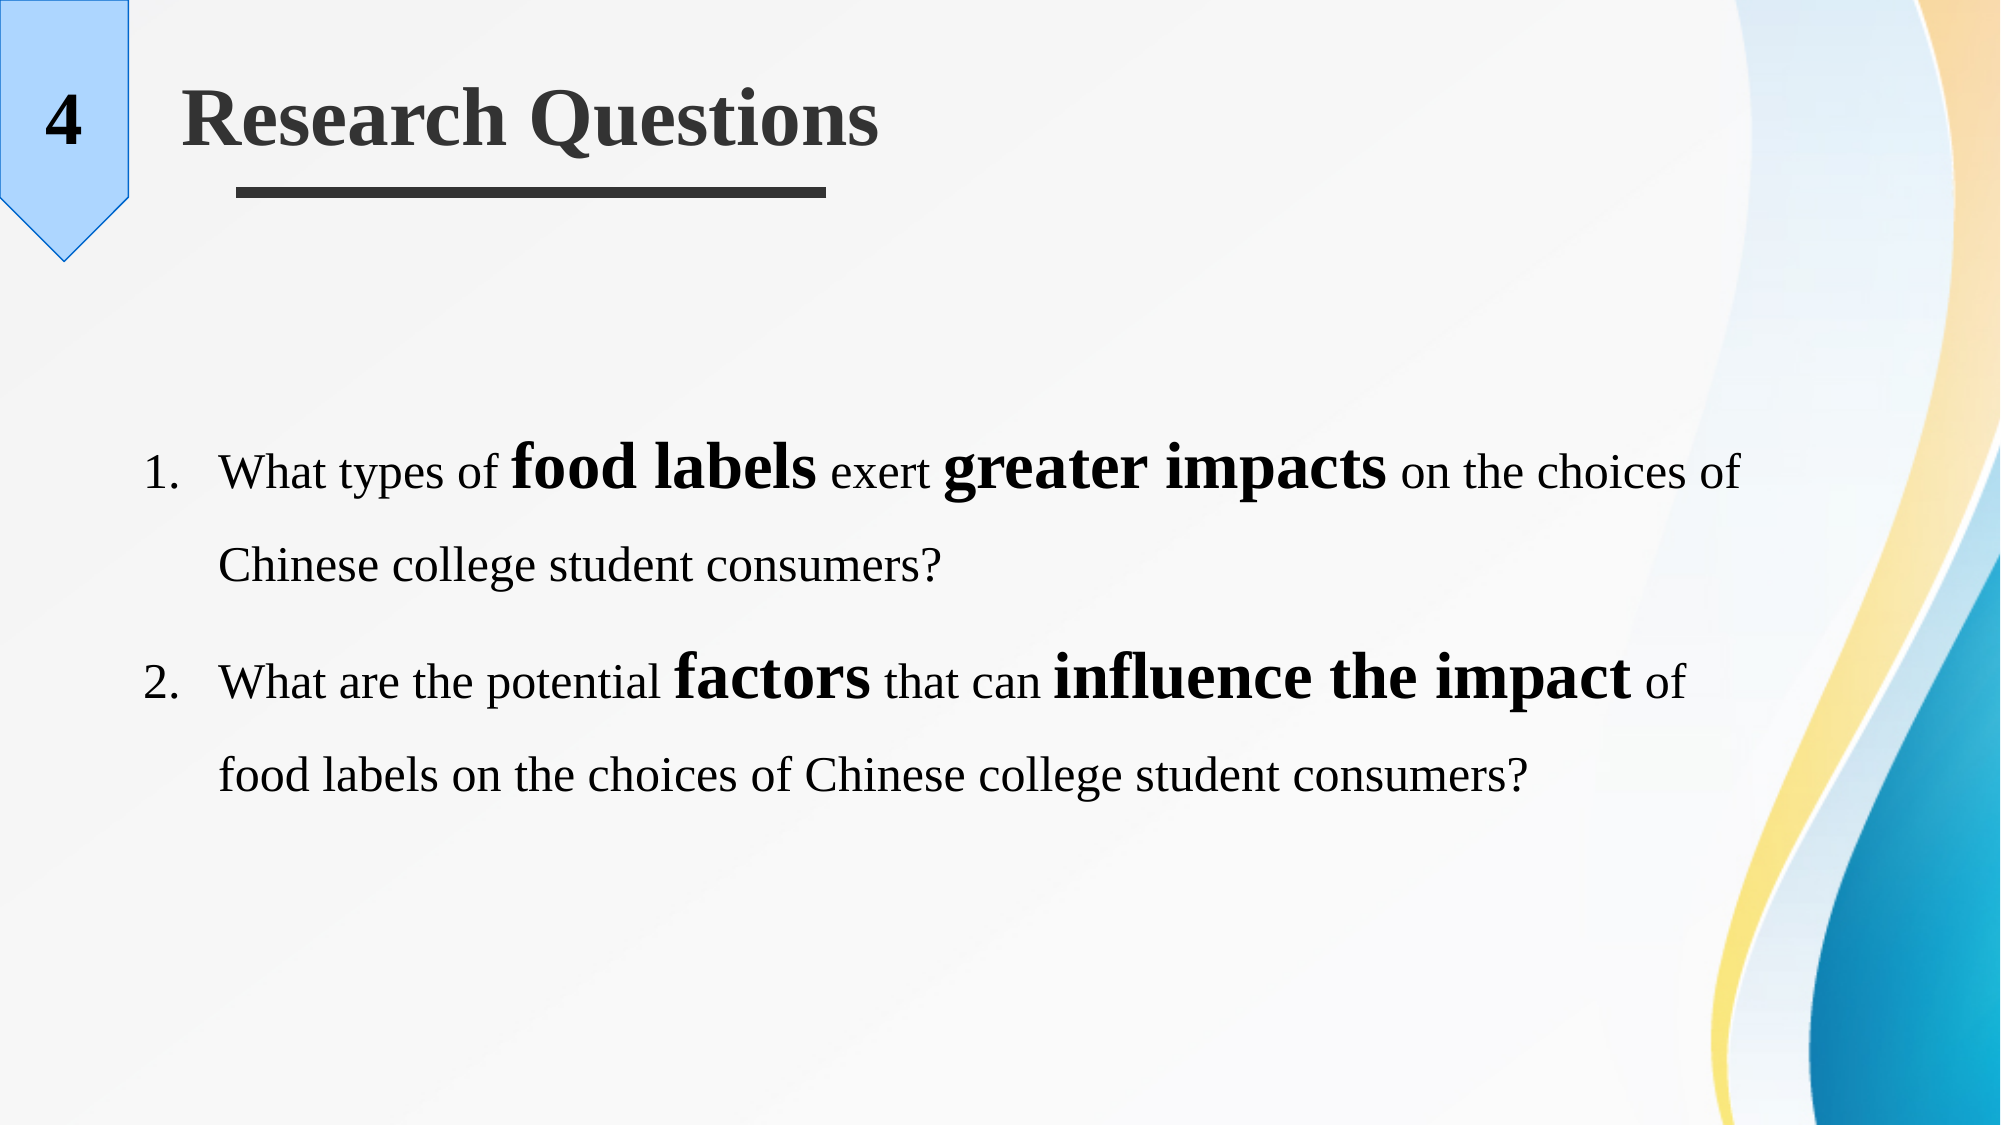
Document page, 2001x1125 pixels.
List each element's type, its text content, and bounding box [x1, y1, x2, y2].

picture [0, 0, 2001, 1125]
text_box What types of food labels exert greater impacts on the choices of Chinese college student consumers? What are the potential factors that can influence the impact of food labels on the choices of Chinese college student consumers? [128, 374, 1765, 885]
text_box 4 [0, 0, 129, 262]
text_box Research Questions [166, 55, 896, 170]
